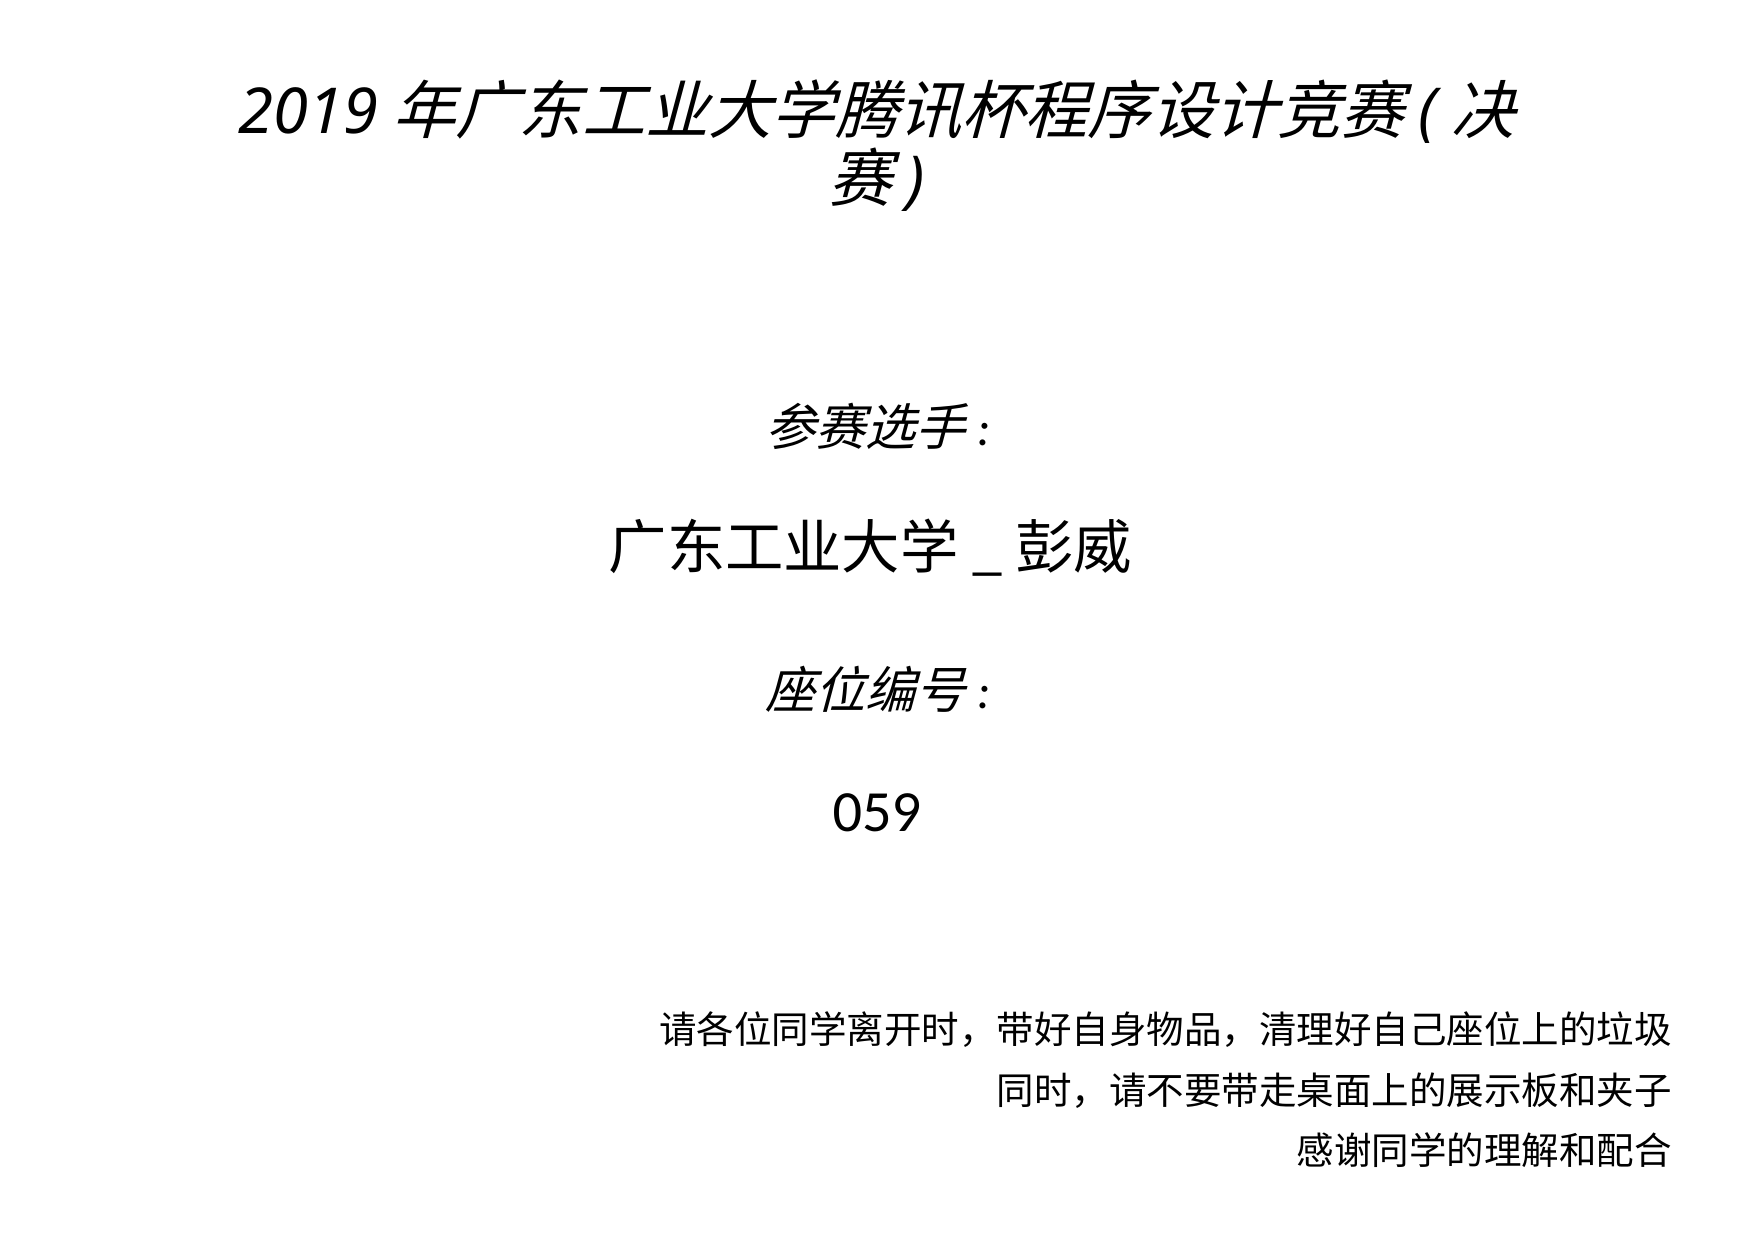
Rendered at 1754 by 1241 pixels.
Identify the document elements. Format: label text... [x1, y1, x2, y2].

text_box 059 [610, 765, 1144, 851]
title 2019年广东工业大学腾讯杯程序设计竞赛(决赛) [178, 71, 1576, 224]
text_box 参赛选手: [750, 388, 1004, 463]
text_box 请各位同学离开时，带好自身物品，清理好自己座位上的垃圾 [630, 998, 1687, 1059]
text_box 感谢同学的理解和配合 [630, 1119, 1687, 1180]
text_box 同时，请不要带走桌面上的展示板和夹子 [630, 1059, 1687, 1119]
text_box 广东工业大学_彭威 [566, 502, 1188, 588]
text_box 座位编号: [750, 651, 1004, 727]
